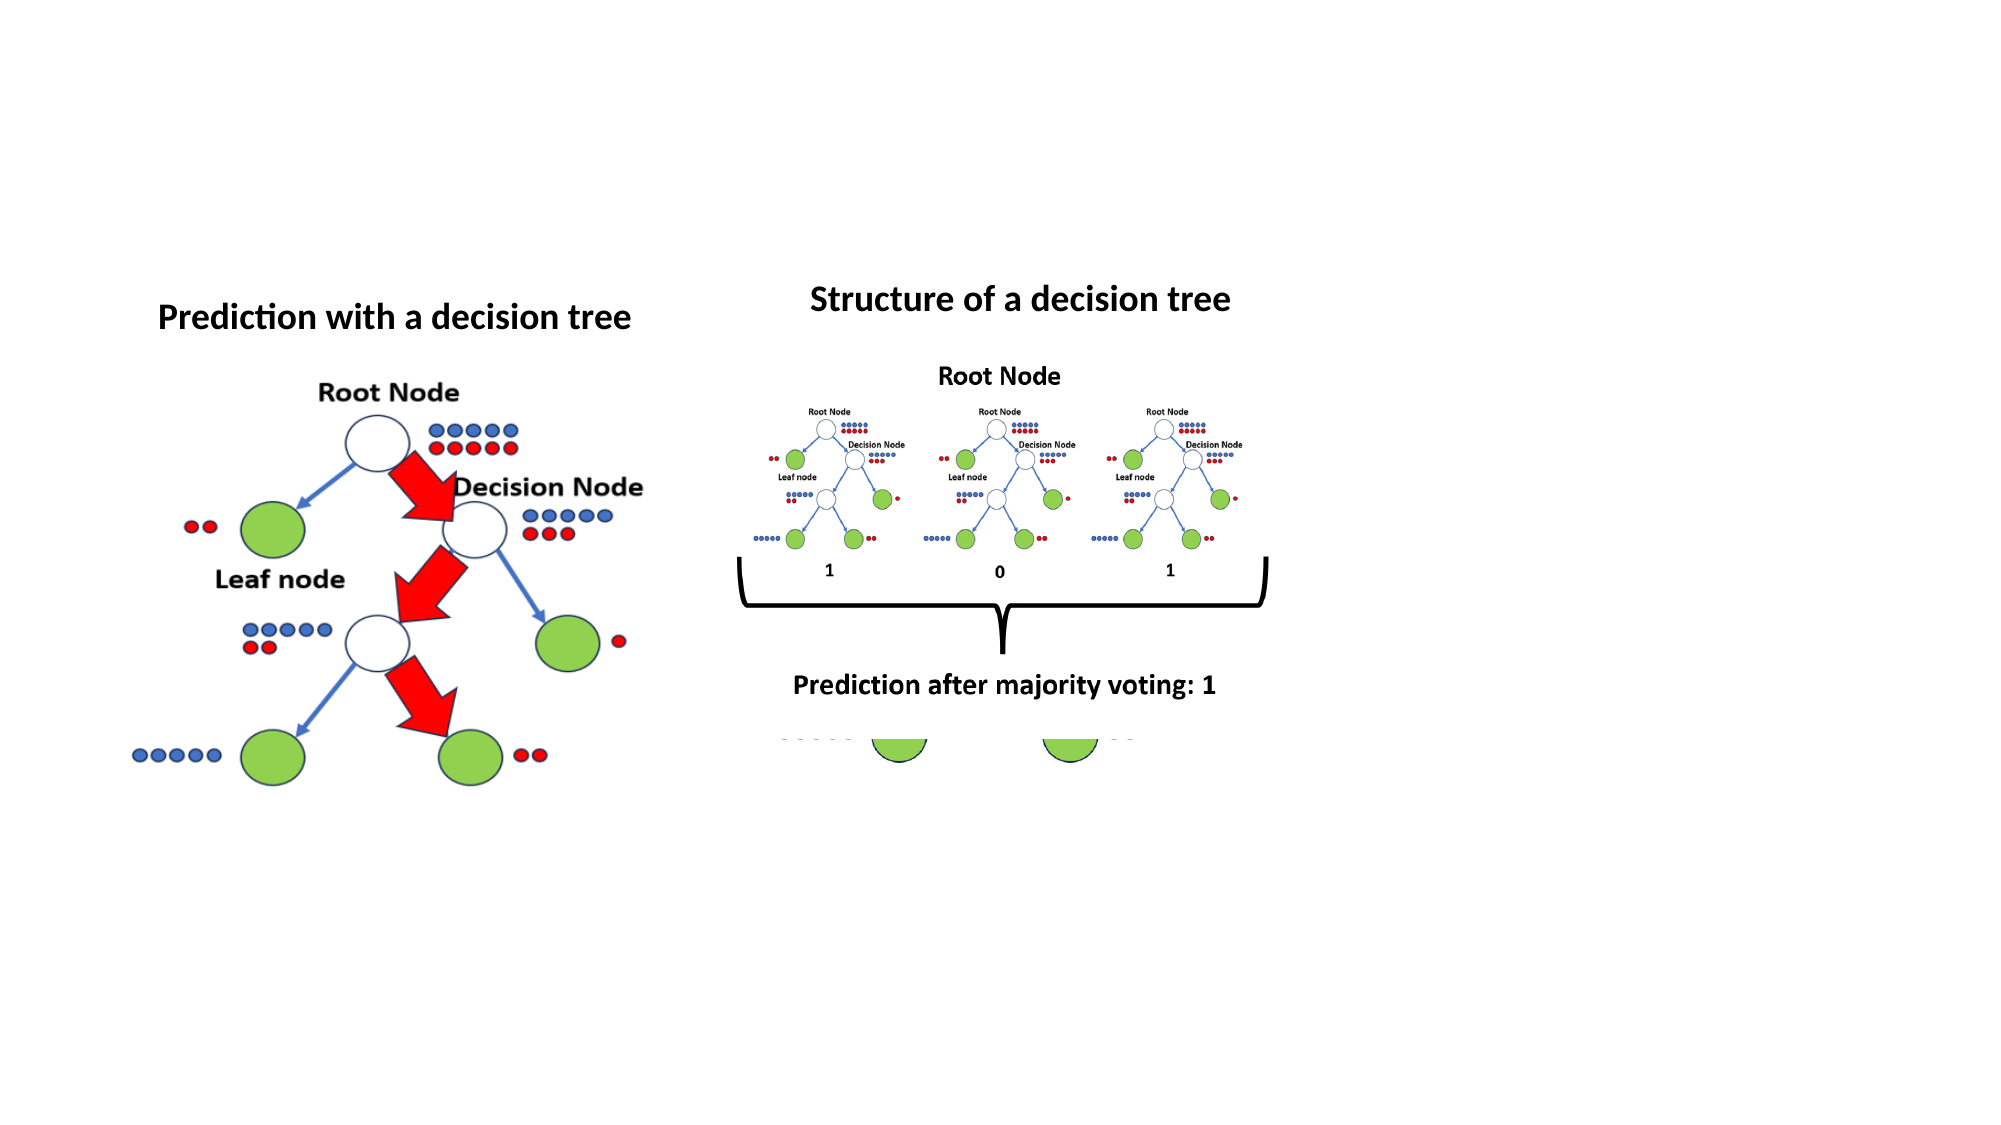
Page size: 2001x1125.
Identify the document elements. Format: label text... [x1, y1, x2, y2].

picture [700, 327, 1300, 798]
text_box Structure of a decision tree [795, 266, 1796, 327]
picture [70, 352, 693, 841]
text_box Prediction with a decision tree [143, 284, 1144, 345]
